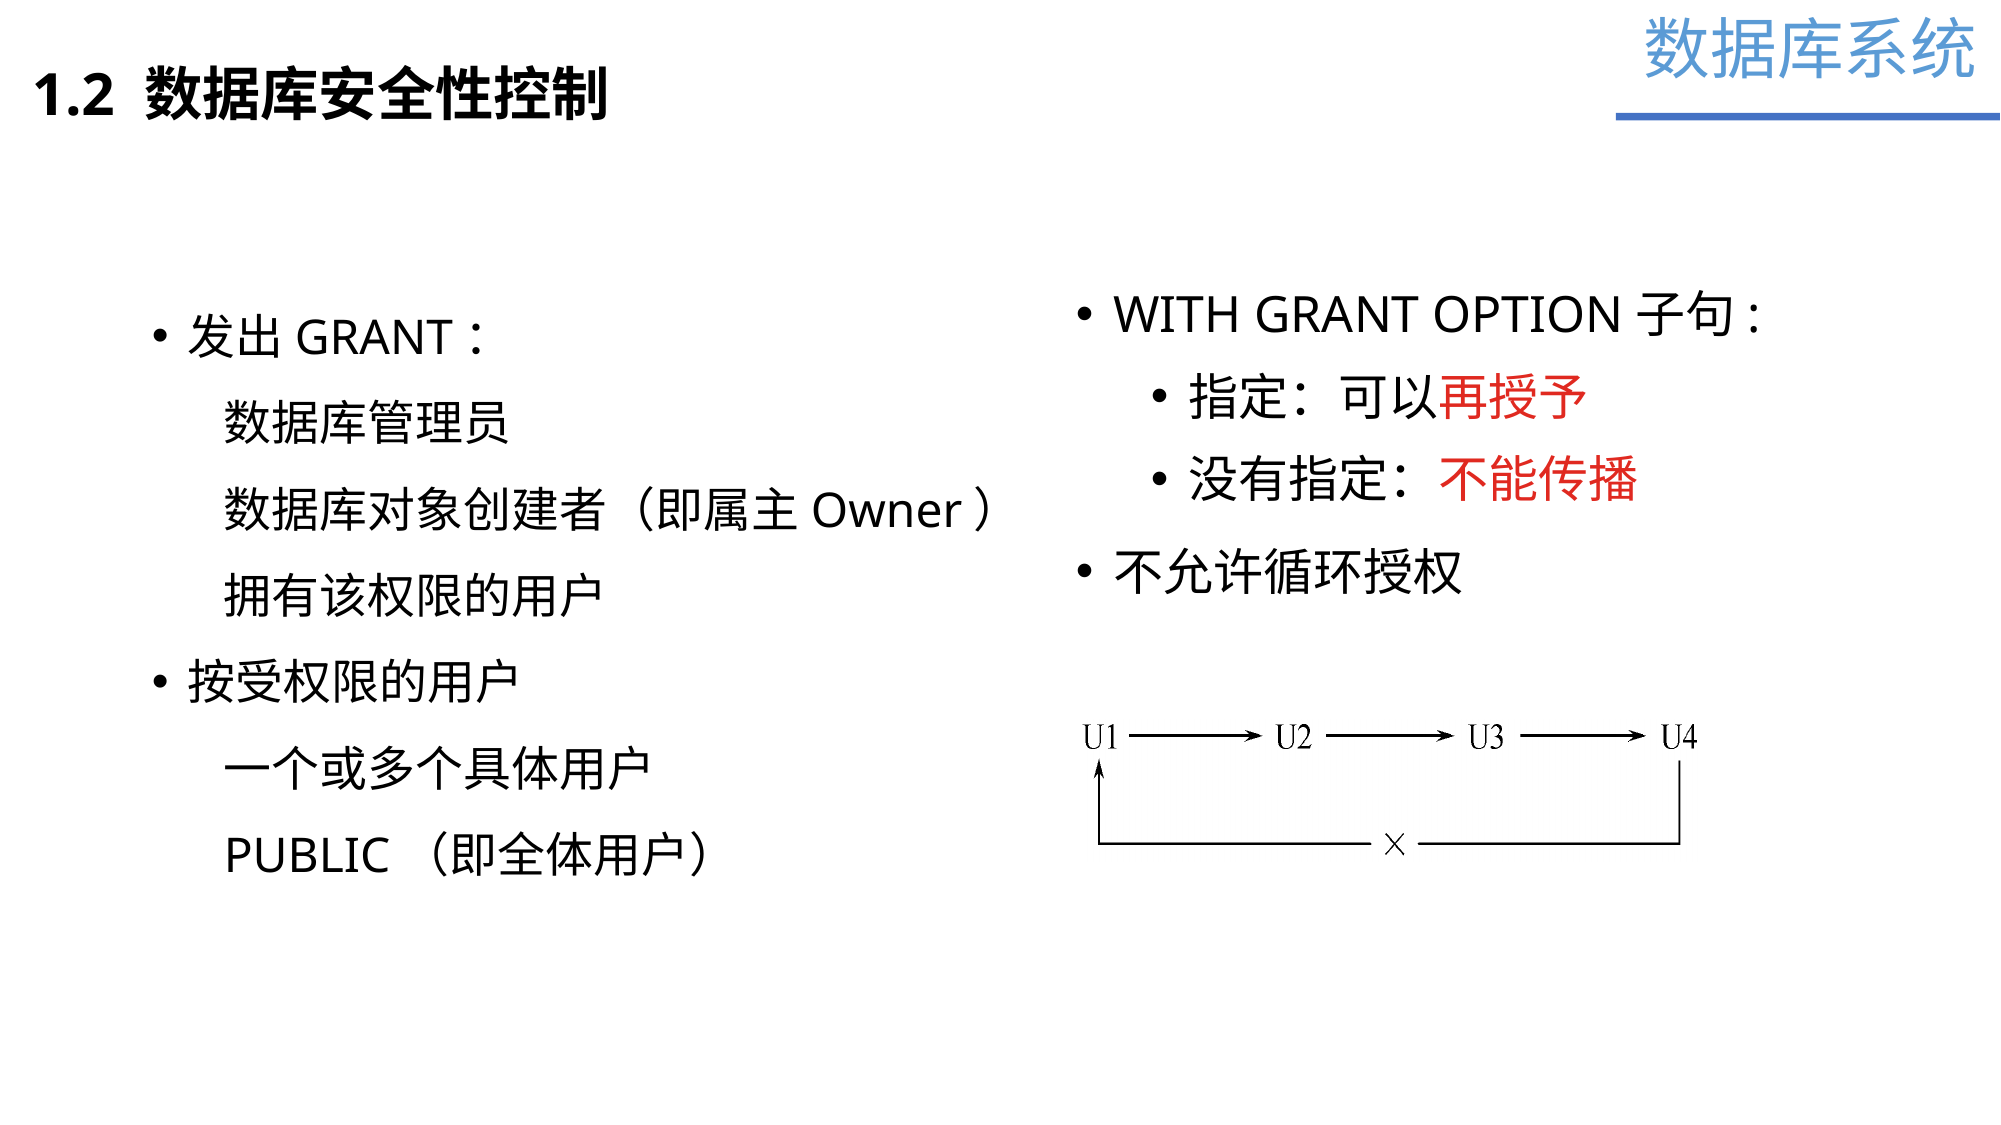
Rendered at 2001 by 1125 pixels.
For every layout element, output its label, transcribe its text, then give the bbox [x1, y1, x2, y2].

text_box [1615, 112, 2000, 121]
text_box 1.2 数据库安全性控制 [17, 49, 625, 135]
text_box WITH GRANT OPTION子句: 指定：可以再授予 没有指定：不能传播 不允许循环授权 [1060, 263, 1821, 646]
text_box 数据库系统 [1629, 0, 1993, 95]
text_box 发出GRANT： 数据库管理员 数据库对象创建者（即属主Owner） 拥有该权限的用户 按受权限的用户 一个或多个具体用户 PUBLIC（即全体用户） [64, 212, 1042, 913]
picture [1082, 719, 1698, 862]
